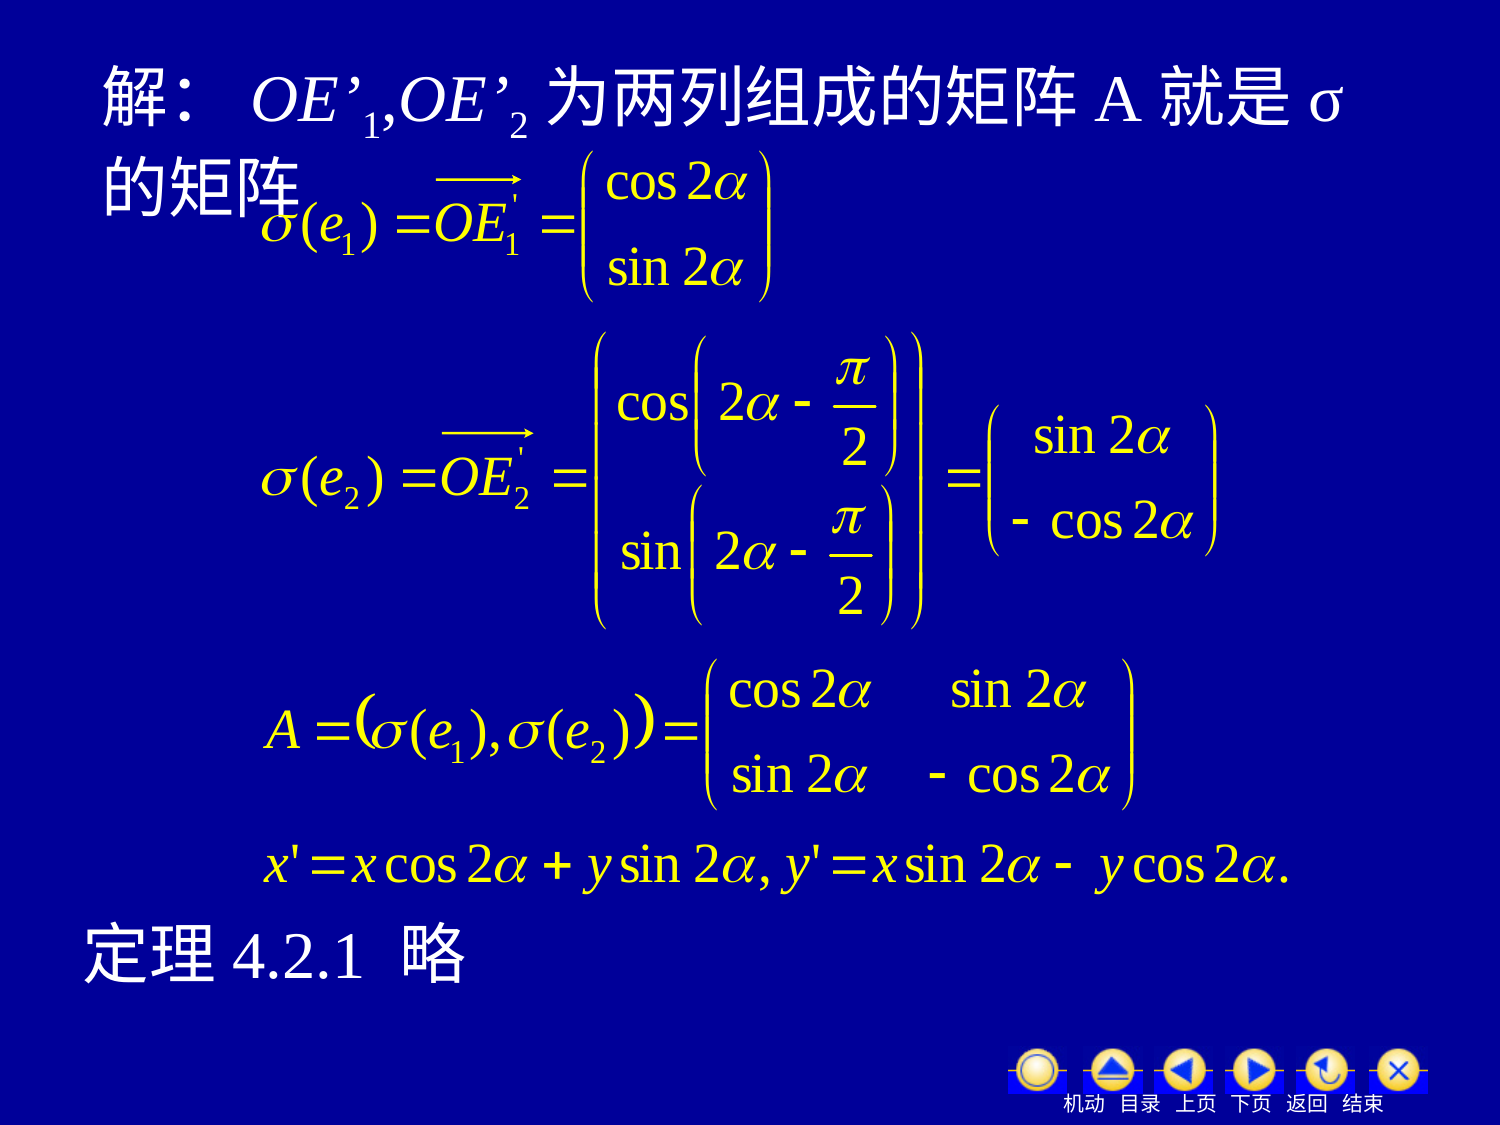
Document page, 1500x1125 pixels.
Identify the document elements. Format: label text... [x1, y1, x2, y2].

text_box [253, 138, 1295, 907]
picture [1154, 1046, 1213, 1094]
text_box 定理4.2.1 略 [68, 904, 1397, 1000]
picture [1296, 1046, 1355, 1094]
picture [1369, 1046, 1428, 1094]
picture [1083, 1046, 1143, 1094]
picture [1225, 1046, 1284, 1094]
picture [1008, 1046, 1067, 1094]
text_box 解：OE’1,OE’2为两列组成的矩阵A就是σ的矩阵 [86, 47, 1415, 234]
